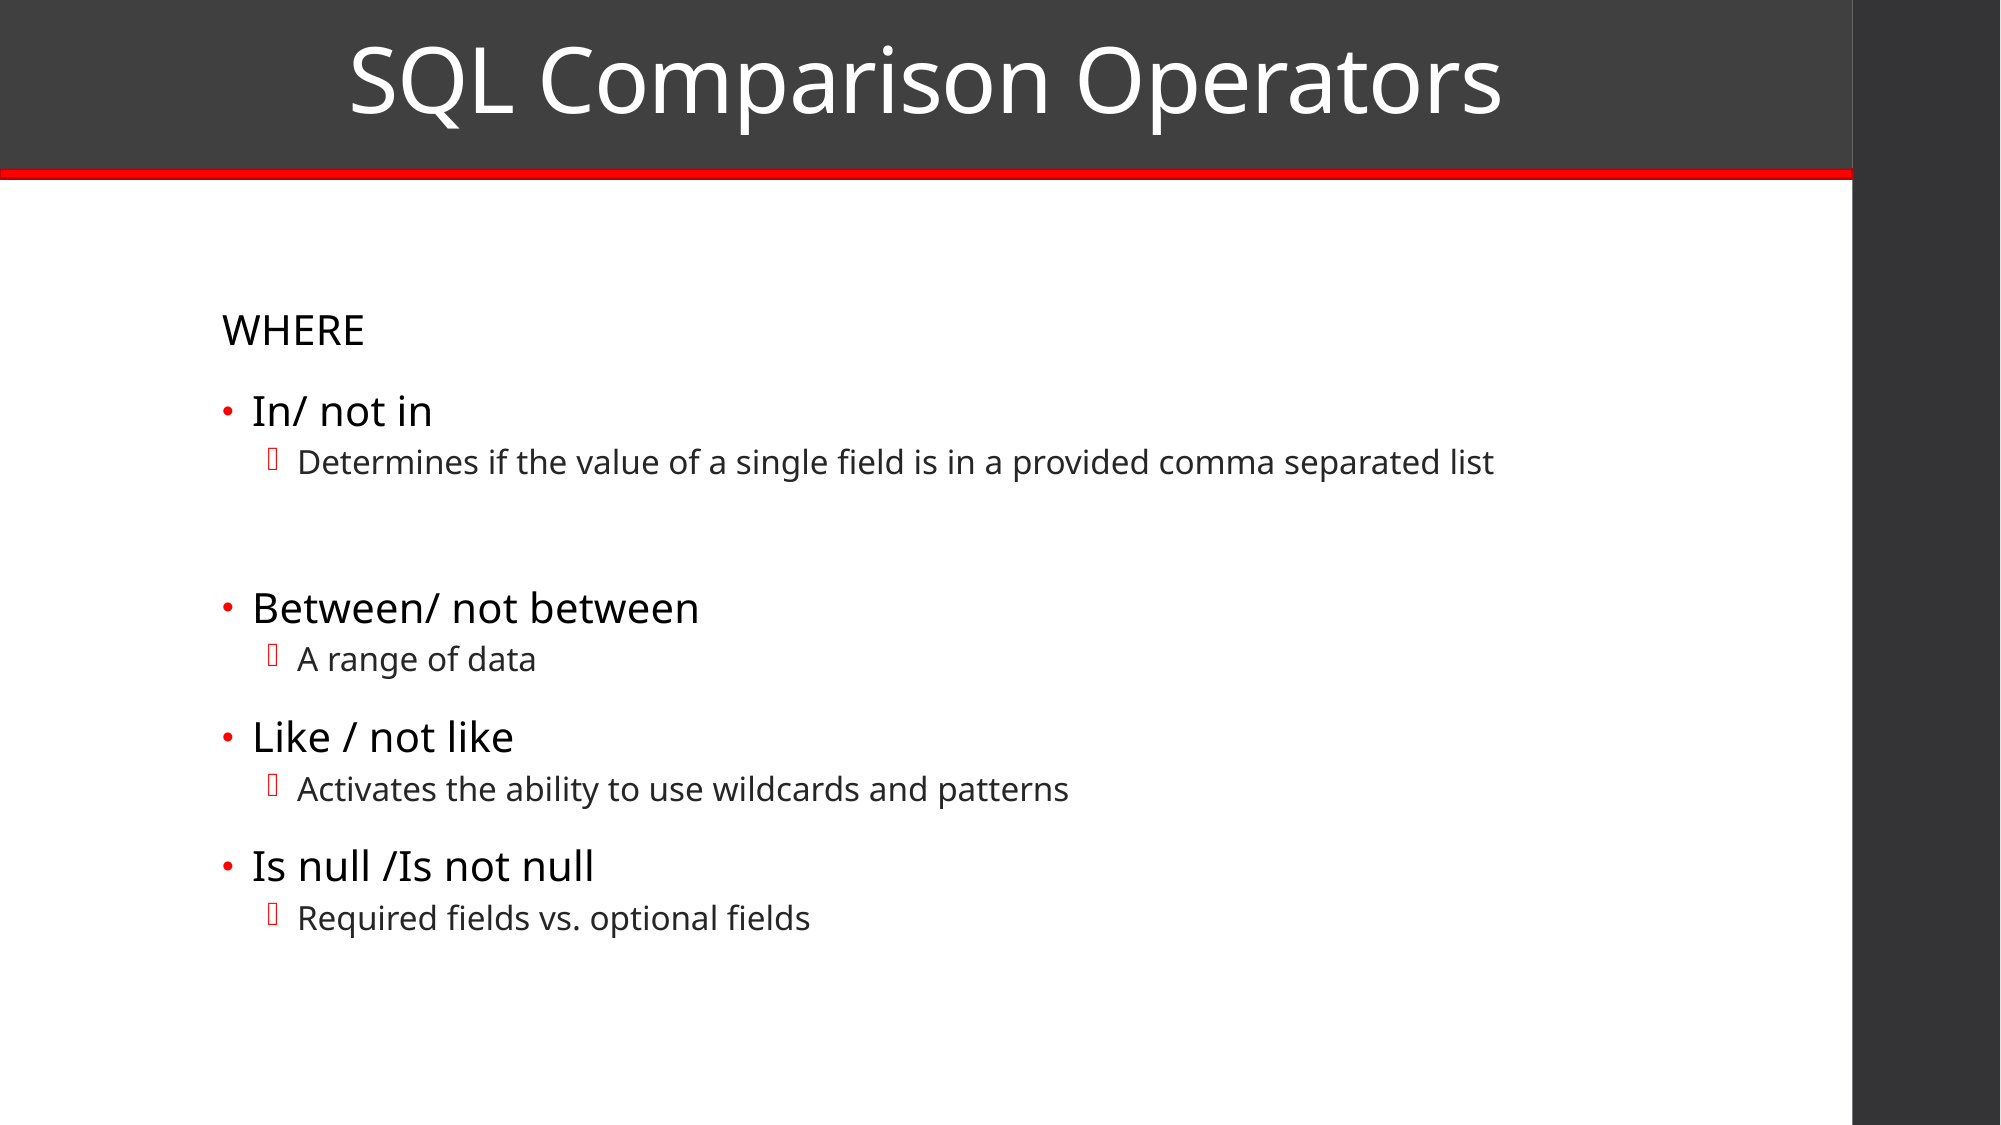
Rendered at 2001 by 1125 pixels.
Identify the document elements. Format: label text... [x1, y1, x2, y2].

list WHERE In/ not in Determines if the value of a single field is in a provided comma separated list Between/ not between A range of data Like / not like Activates the ability to use wildcards and patterns Is null /Is not null Required fields vs. optional fields [206, 299, 1617, 1014]
title SQL Comparison Operators [0, 0, 1853, 169]
